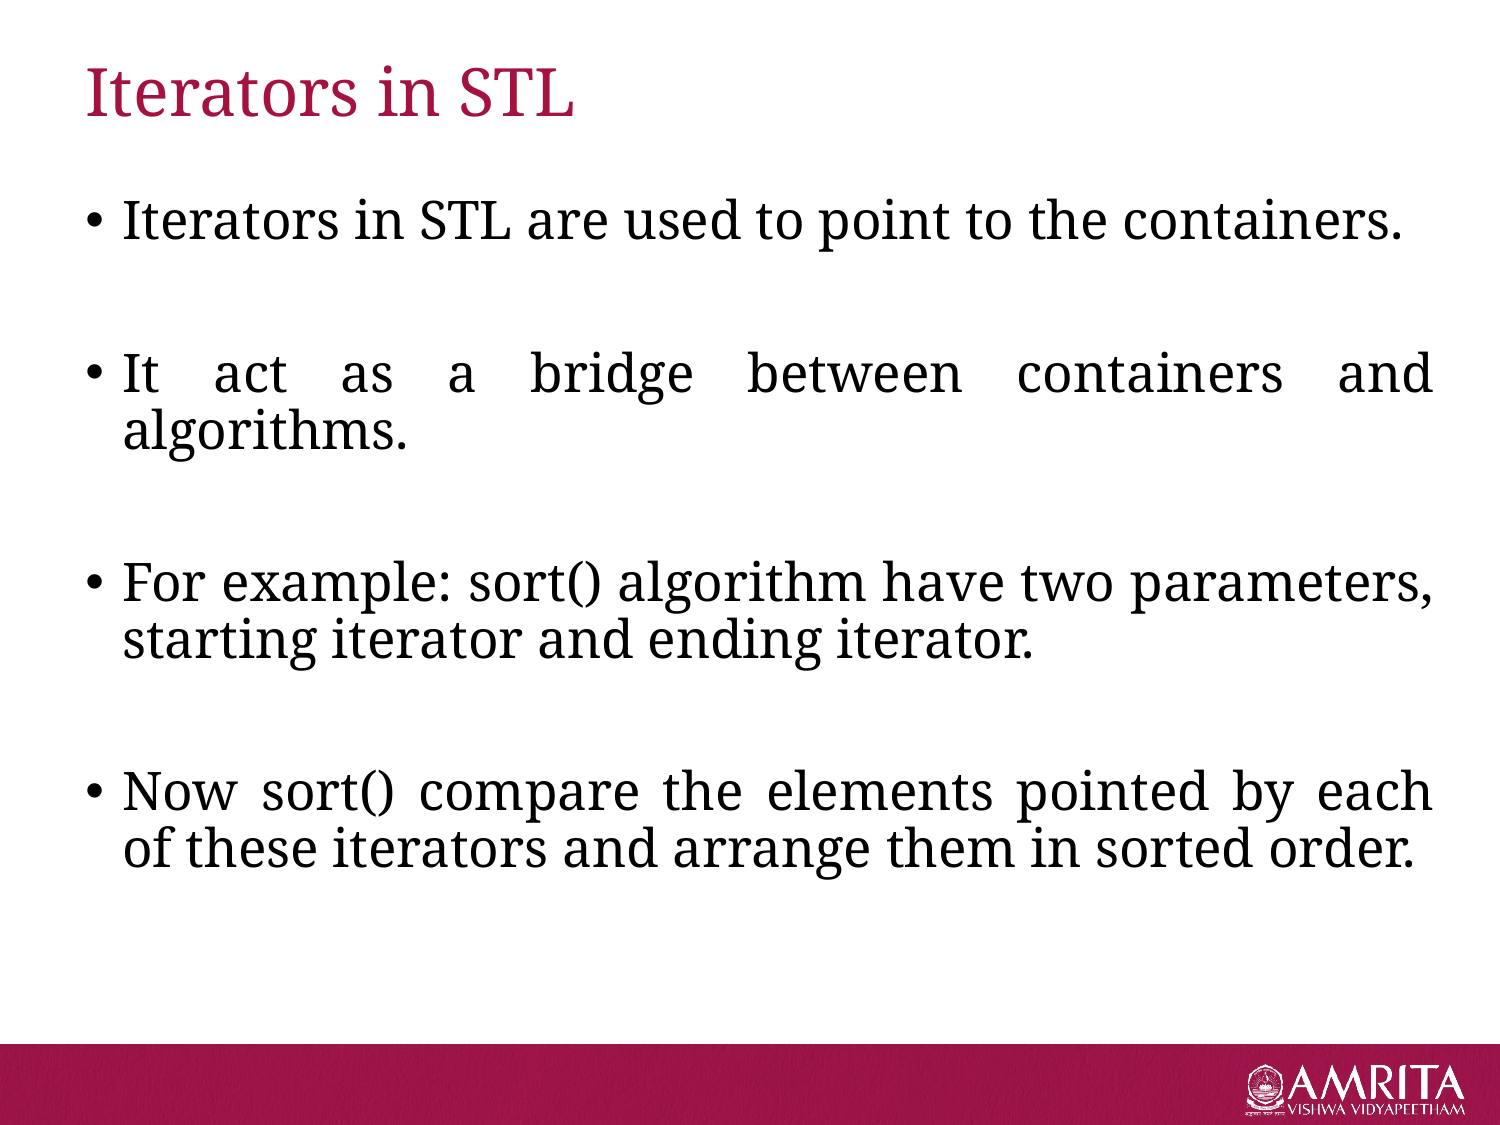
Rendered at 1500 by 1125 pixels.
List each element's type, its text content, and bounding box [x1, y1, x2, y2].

title Iterators in STL [70, 57, 1450, 134]
list Iterators in STL are used to point to the containers. It act as a bridge between containers and algorithms. For example: sort() algorithm have two parameters, starting iterator and ending iterator. Now sort() compare the elements pointed by each of these iterators and arrange them in sorted order. [70, 186, 1450, 992]
picture [0, 1044, 1500, 1125]
